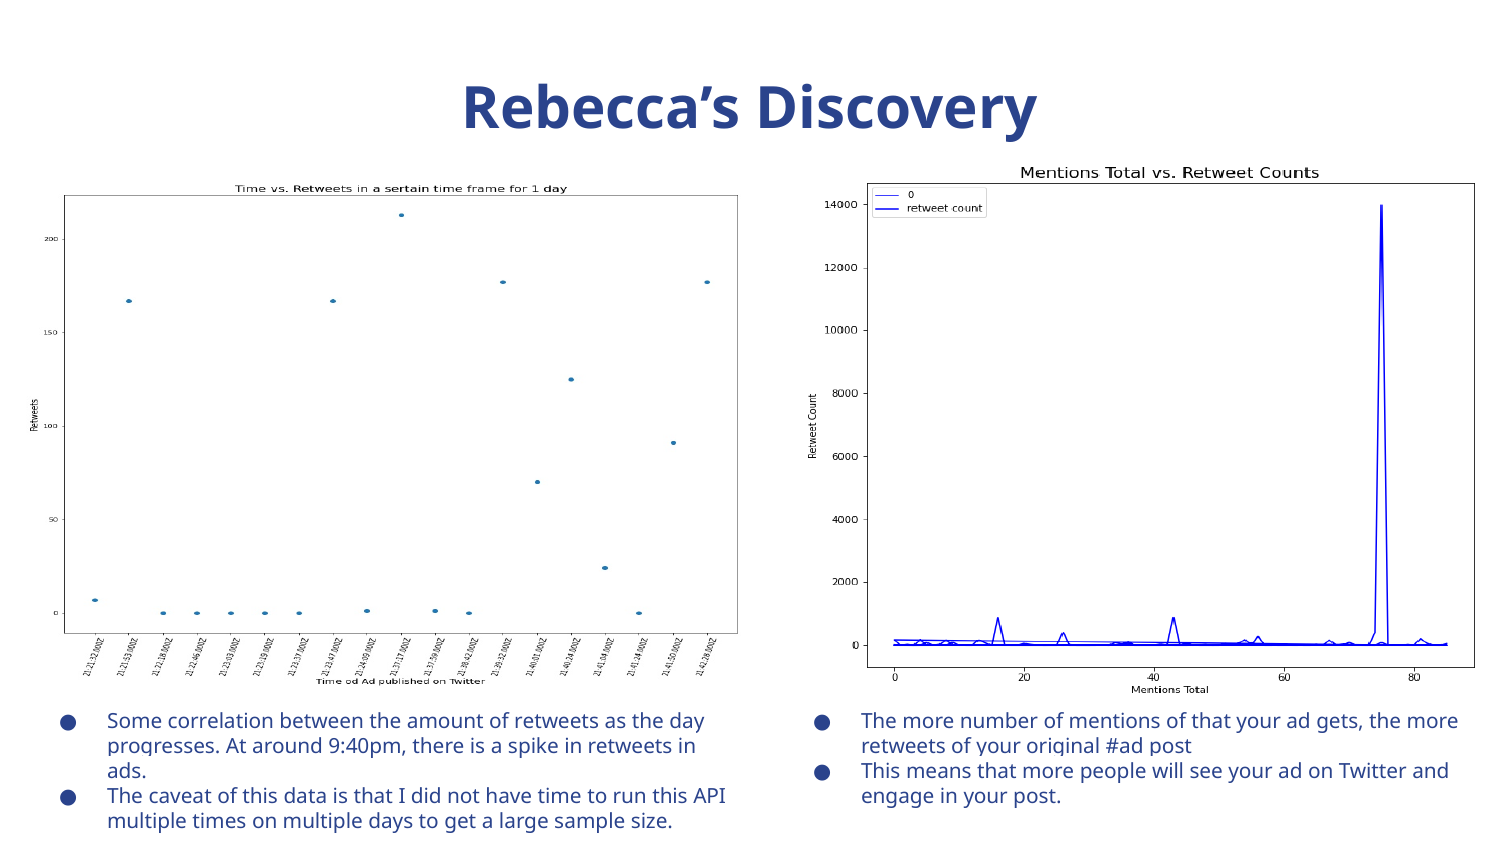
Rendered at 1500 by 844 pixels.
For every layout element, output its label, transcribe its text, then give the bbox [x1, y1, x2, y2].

picture [7, 171, 772, 705]
picture [795, 152, 1491, 701]
text_box Some correlation between the amount of retweets as the day progresses. At around 9:40pm, there is a spike in retweets in ads. The caveat of this data is that I did not have time to run this API multiple times on multiple days to get a large sample size. [17, 713, 750, 844]
text_box The more number of mentions of that your ad gets, the more retweets of your original #ad post This means that more people will see your ad on Twitter and engage in your post. [771, 692, 1478, 823]
title Rebecca’s Discovery [51, 55, 1449, 123]
